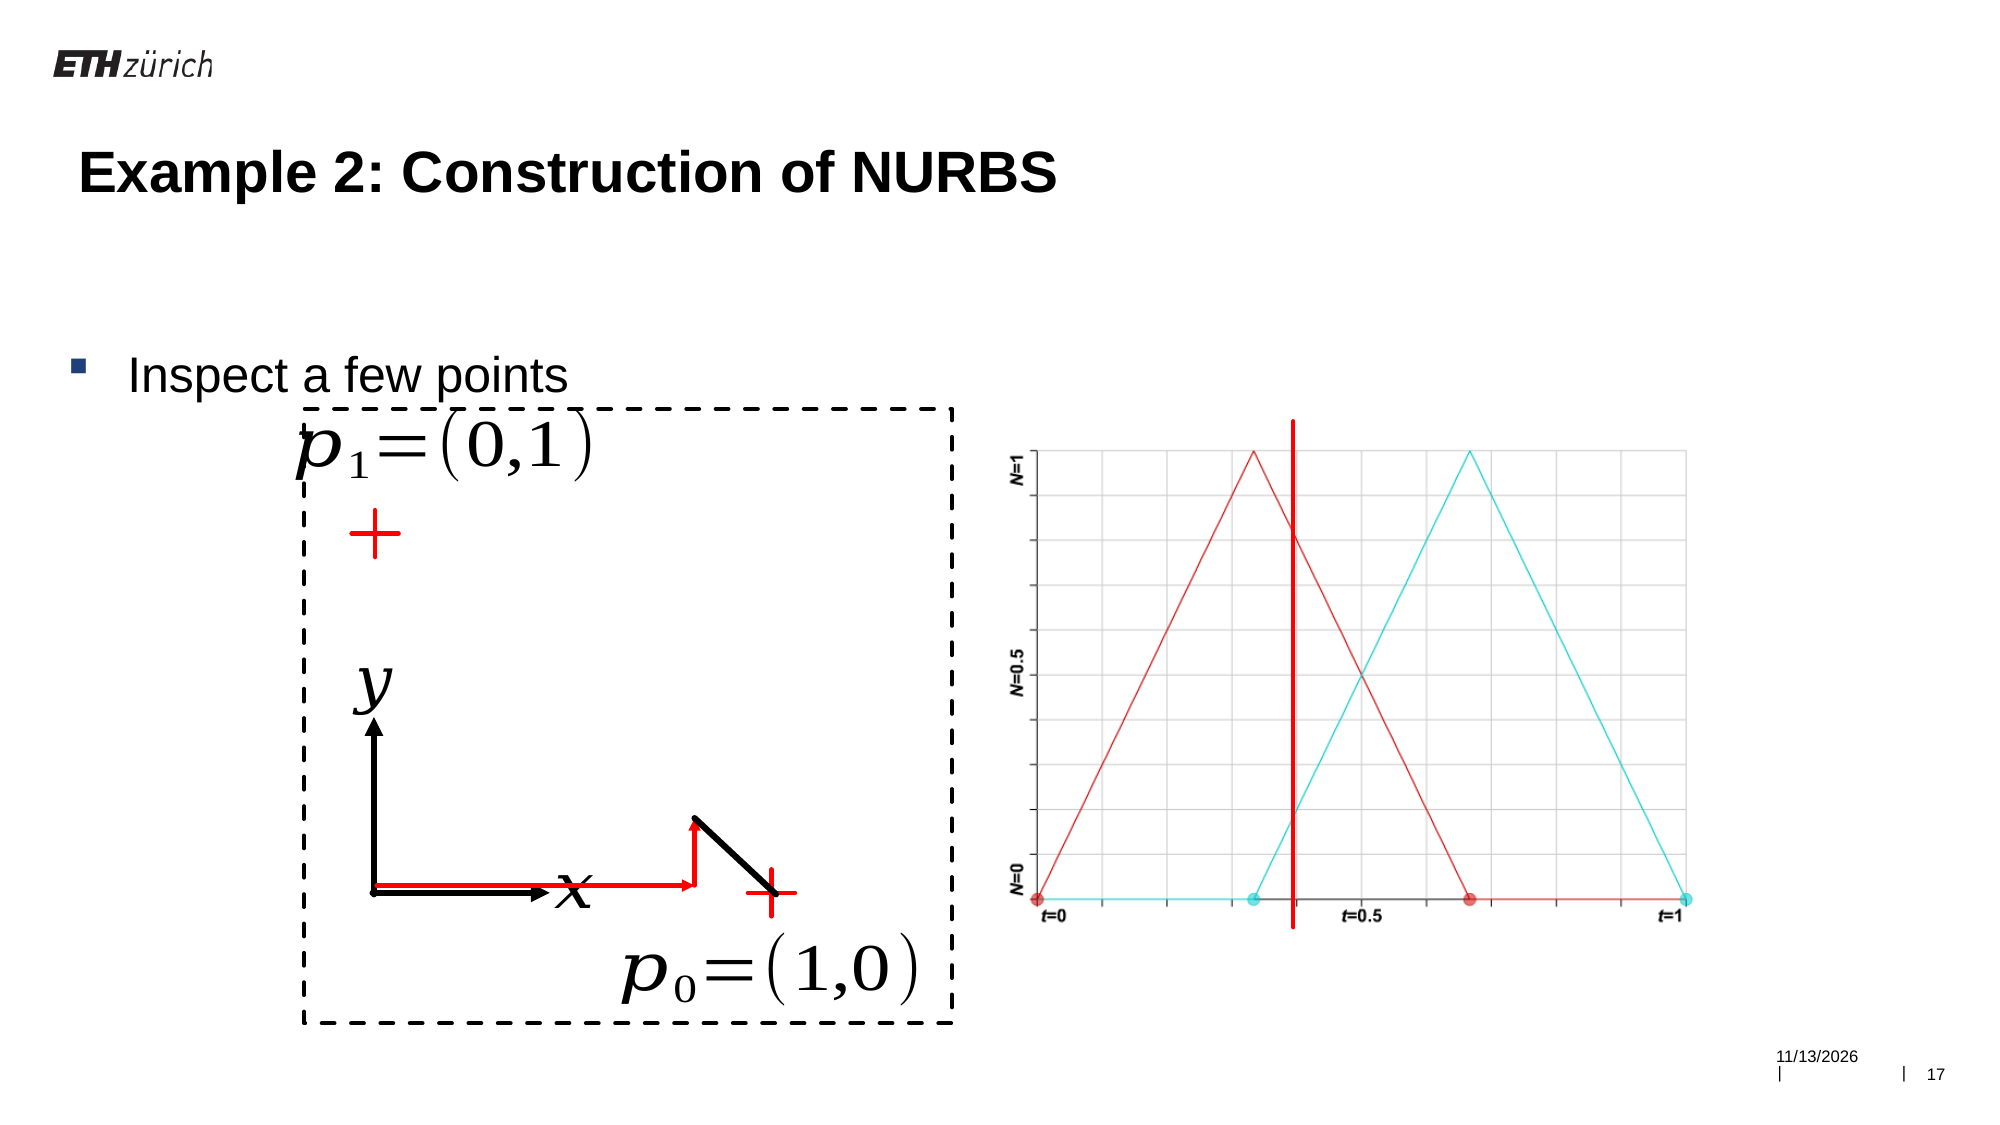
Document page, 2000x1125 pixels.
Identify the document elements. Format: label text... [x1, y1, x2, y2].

slide_number 17 [1906, 1034, 1966, 1112]
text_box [694, 817, 777, 895]
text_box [747, 868, 796, 917]
text_box Inspect a few points [53, 335, 1347, 1049]
picture [1000, 439, 1292, 928]
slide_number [1767, 1017, 1868, 1094]
text_box [302, 407, 954, 1025]
text_box Example 2: Construction of NURBS [54, 125, 1948, 285]
picture [1294, 439, 1703, 928]
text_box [351, 509, 399, 558]
